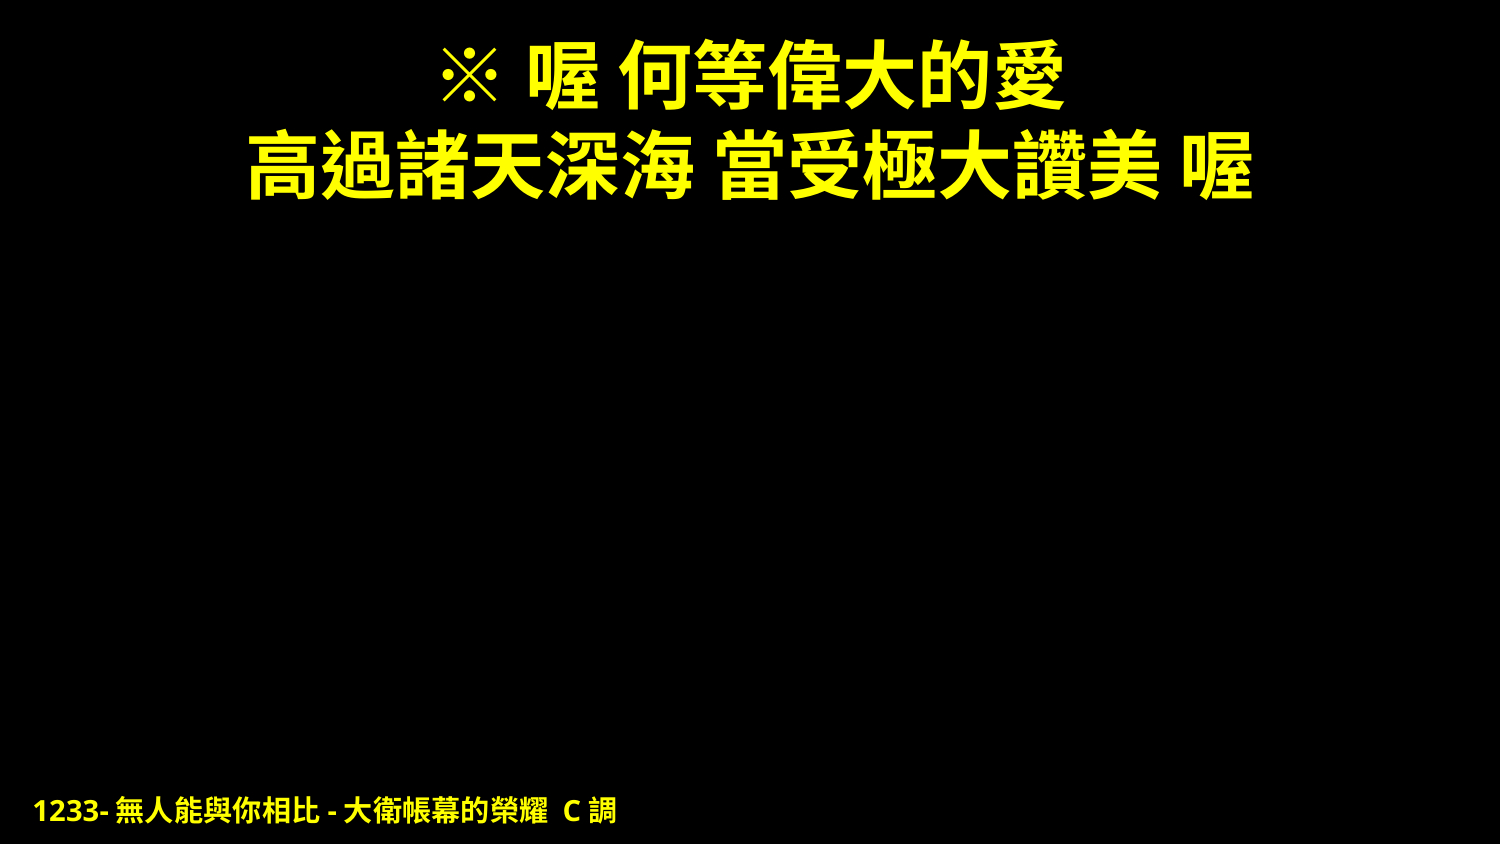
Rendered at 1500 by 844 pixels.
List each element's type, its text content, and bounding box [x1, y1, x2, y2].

title ※喔 何等偉大的愛 高過諸天深海 當受極大讚美 喔 [0, 0, 1500, 237]
text_box 1233-無人能與你相比-大衛帳幕的榮耀 C調 [17, 784, 774, 835]
